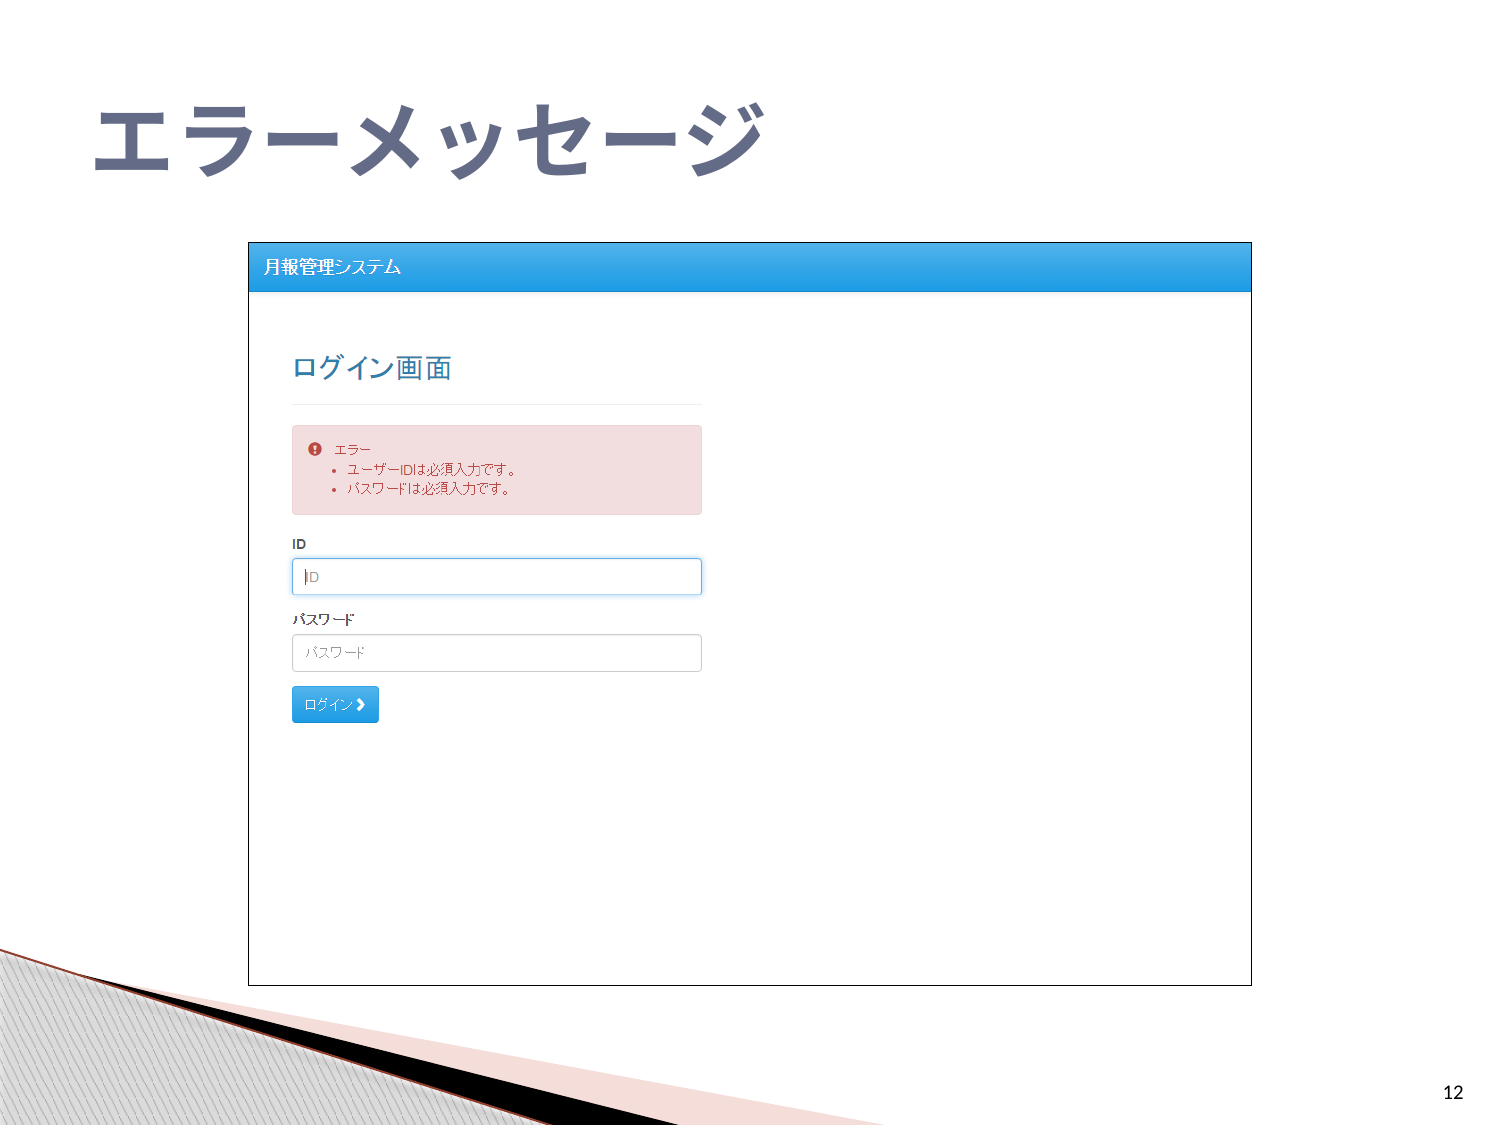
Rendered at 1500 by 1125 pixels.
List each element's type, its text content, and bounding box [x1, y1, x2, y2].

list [248, 242, 1252, 986]
title エラーメッセージ [75, 45, 1425, 233]
slide_number 12 [1418, 1051, 1479, 1112]
